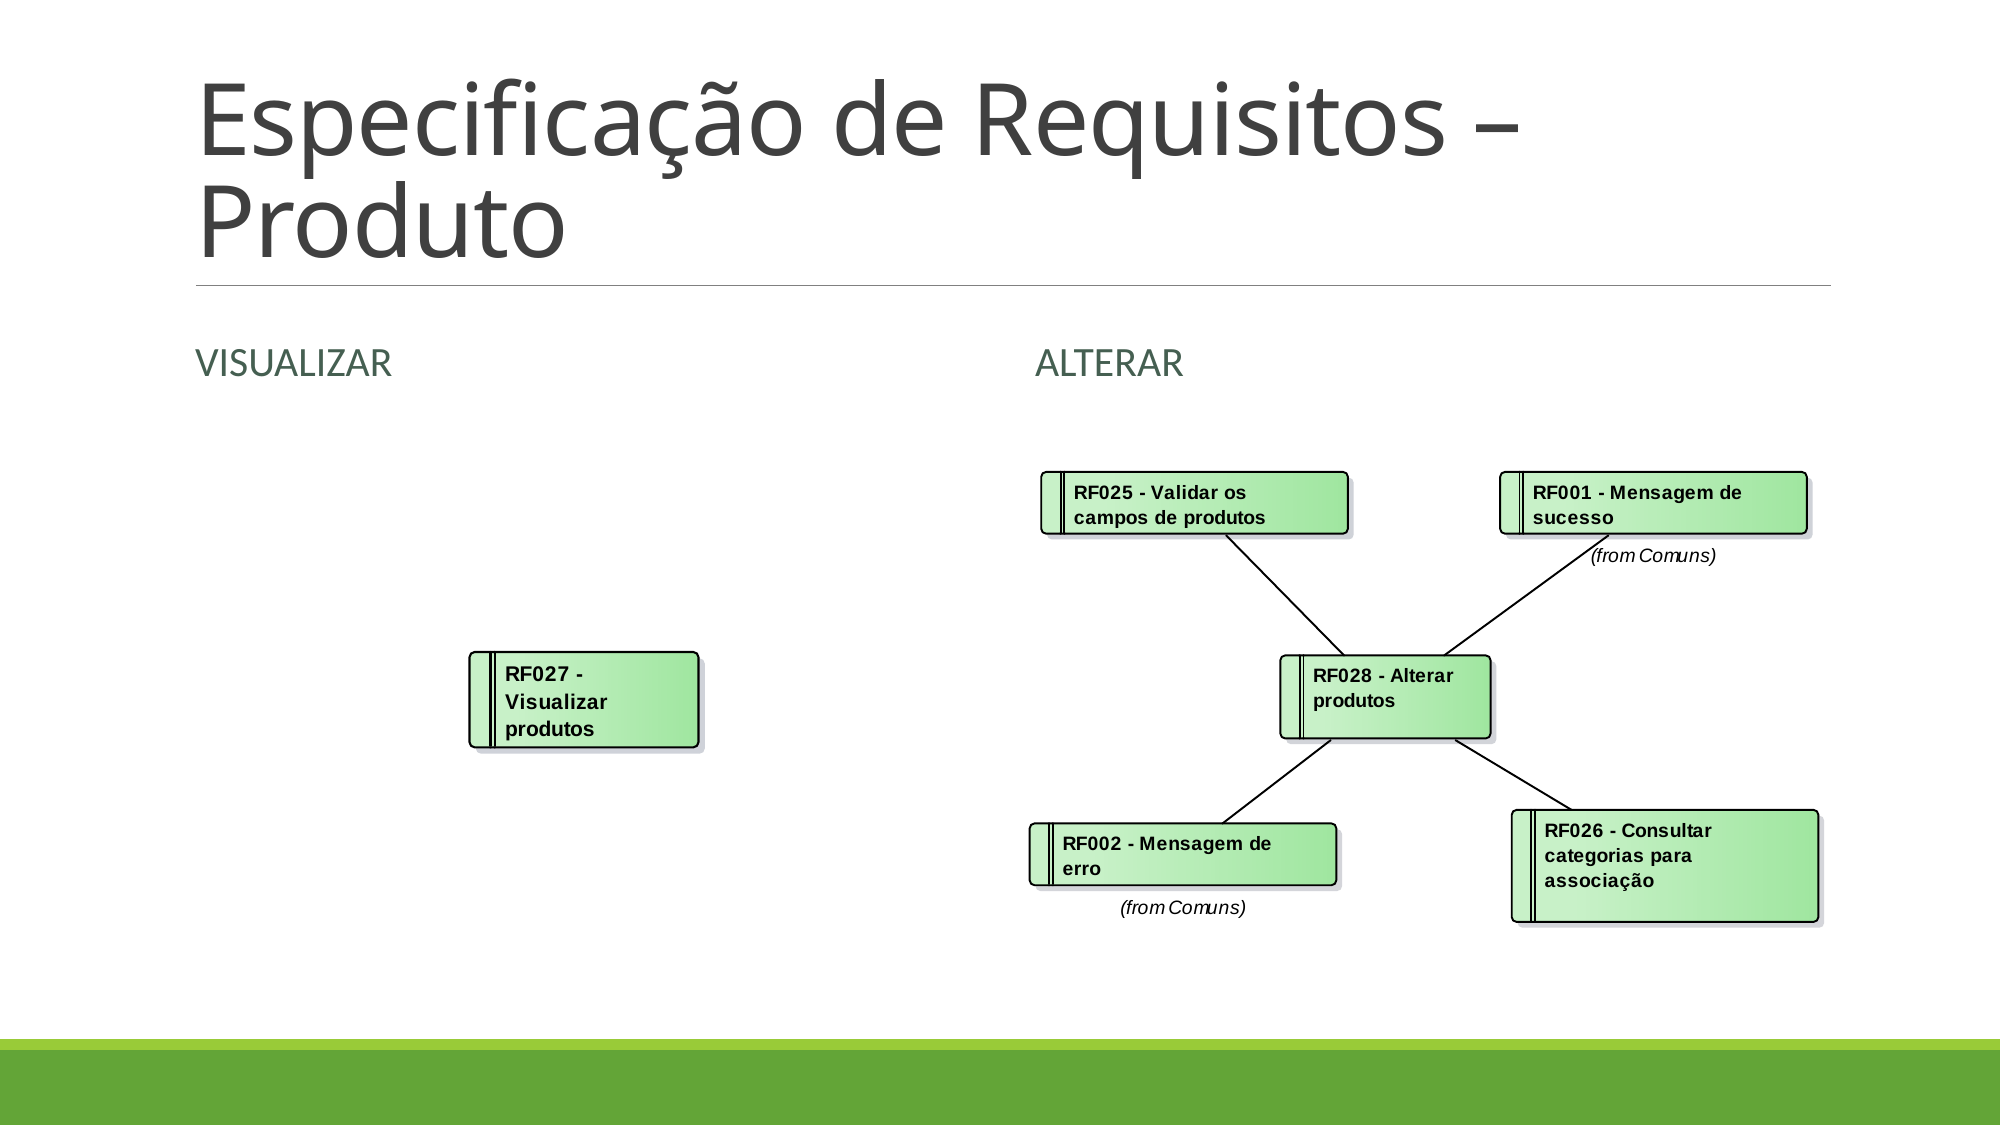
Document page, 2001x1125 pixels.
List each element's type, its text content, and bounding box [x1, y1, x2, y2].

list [1019, 461, 1831, 940]
list Alterar [1020, 302, 1830, 424]
title Especificação de Requisitos – Produto [180, 47, 1830, 285]
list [458, 640, 712, 761]
list Visualizar [180, 302, 990, 424]
